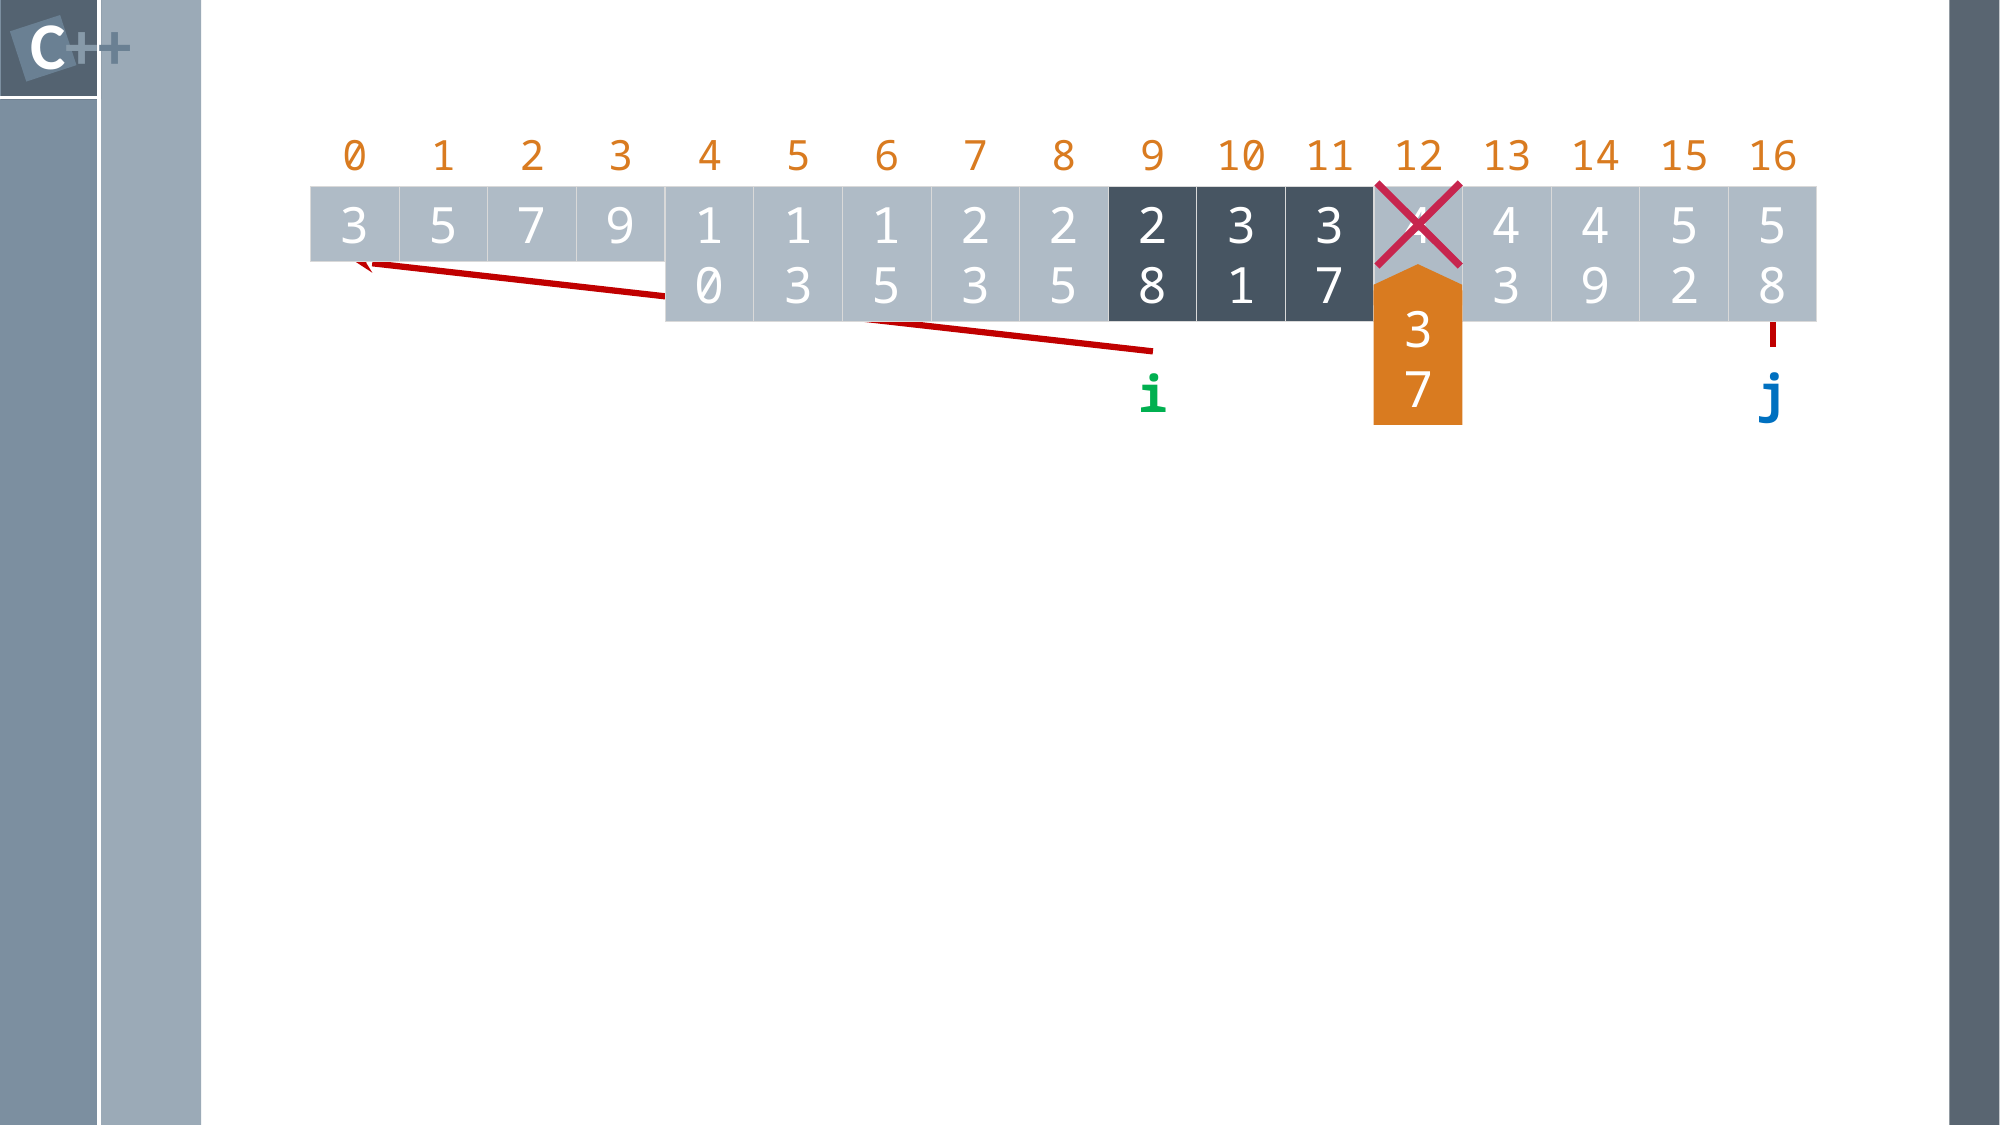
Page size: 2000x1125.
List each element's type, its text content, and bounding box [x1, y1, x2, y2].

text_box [1376, 182, 1461, 267]
text_box 1 [399, 121, 487, 186]
text_box 8 [1019, 121, 1108, 186]
text_box 52 [1639, 186, 1728, 322]
text_box 3 [310, 186, 399, 262]
text_box 28 [1108, 186, 1196, 322]
text_box 25 [1019, 186, 1108, 322]
text_box 2 [487, 121, 576, 186]
text_box 23 [931, 186, 1019, 322]
text_box 7 [487, 186, 576, 262]
text_box 9 [1108, 121, 1196, 186]
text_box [1356, 264, 1481, 444]
text_box 5 [753, 121, 842, 186]
text_box 14 [1551, 121, 1639, 186]
text_box 11 [1285, 121, 1374, 186]
text_box 6 [842, 121, 931, 186]
text_box 3 [576, 121, 665, 186]
text_box 5 [399, 186, 487, 262]
text_box 15 [842, 186, 931, 322]
text_box 49 [1551, 186, 1639, 322]
text_box 0 [310, 121, 399, 186]
text_box 13 [753, 186, 842, 322]
text_box 7 [931, 121, 1019, 186]
text_box 15 [1639, 121, 1728, 186]
text_box 31 [1196, 186, 1285, 322]
text_box 37 [1285, 186, 1374, 322]
text_box 10 [665, 186, 753, 322]
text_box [1109, 262, 1199, 432]
text_box 58 [1728, 186, 1817, 258]
text_box 13 [1462, 121, 1551, 186]
text_box 12 [1374, 121, 1462, 184]
text_box 16 [1728, 121, 1817, 186]
text_box 43 [1462, 186, 1551, 322]
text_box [1728, 258, 1818, 431]
text_box 10 [1196, 121, 1285, 186]
text_box 4 [665, 121, 753, 186]
text_box 9 [576, 186, 665, 262]
